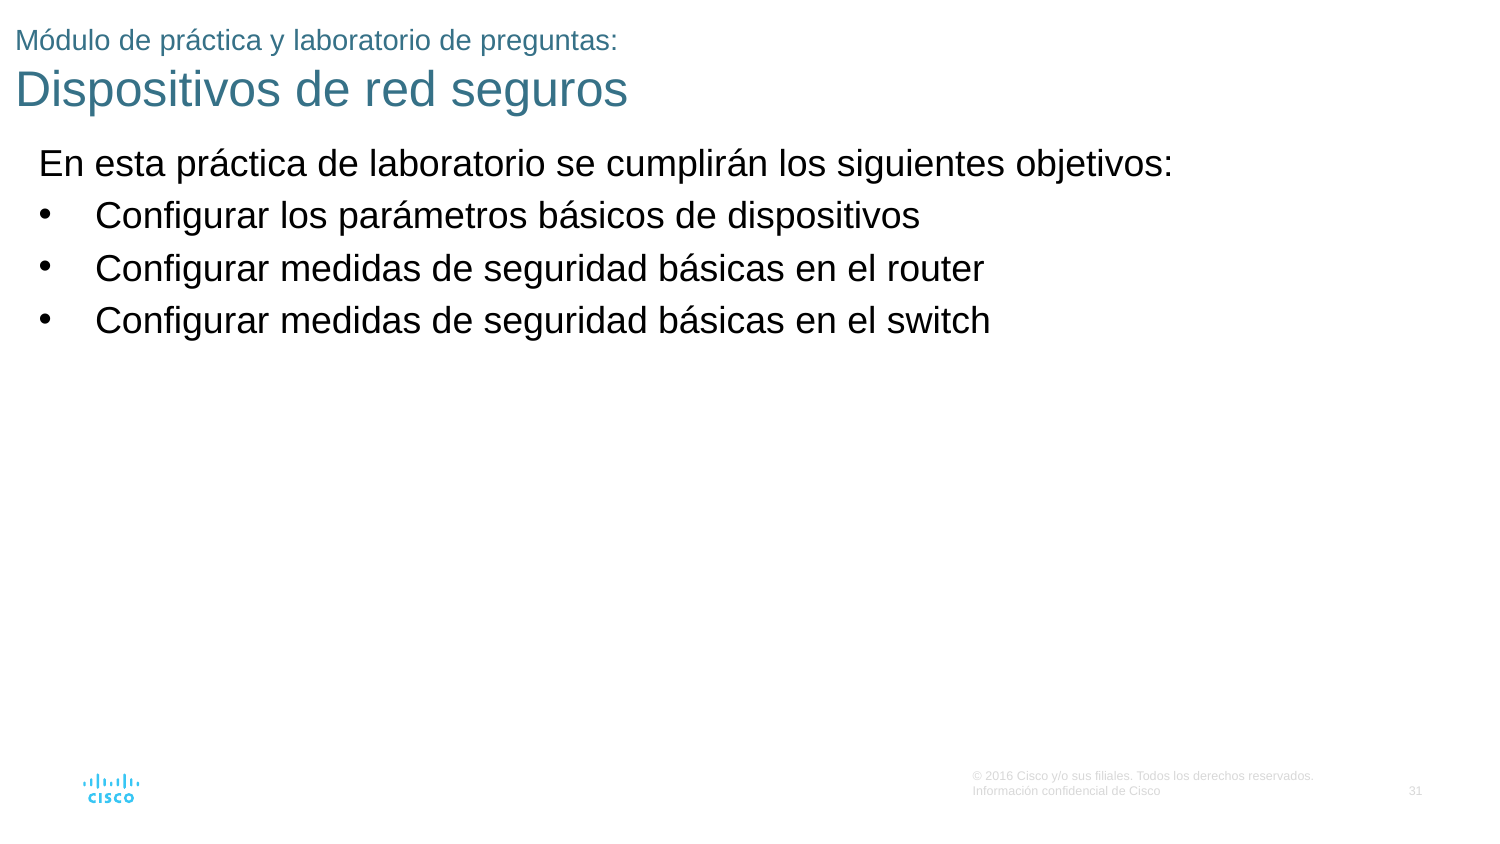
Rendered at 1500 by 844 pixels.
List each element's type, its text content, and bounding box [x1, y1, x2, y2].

title Módulo de práctica y laboratorio de preguntas: Dispositivos de red seguros [0, 6, 1500, 131]
list En esta práctica de laboratorio se cumplirán los siguientes objetivos: Configurar los parámetros básicos de dispositivos Configurar medidas de seguridad básicas en el router Configurar medidas de seguridad básicas en el switch [23, 131, 1476, 813]
